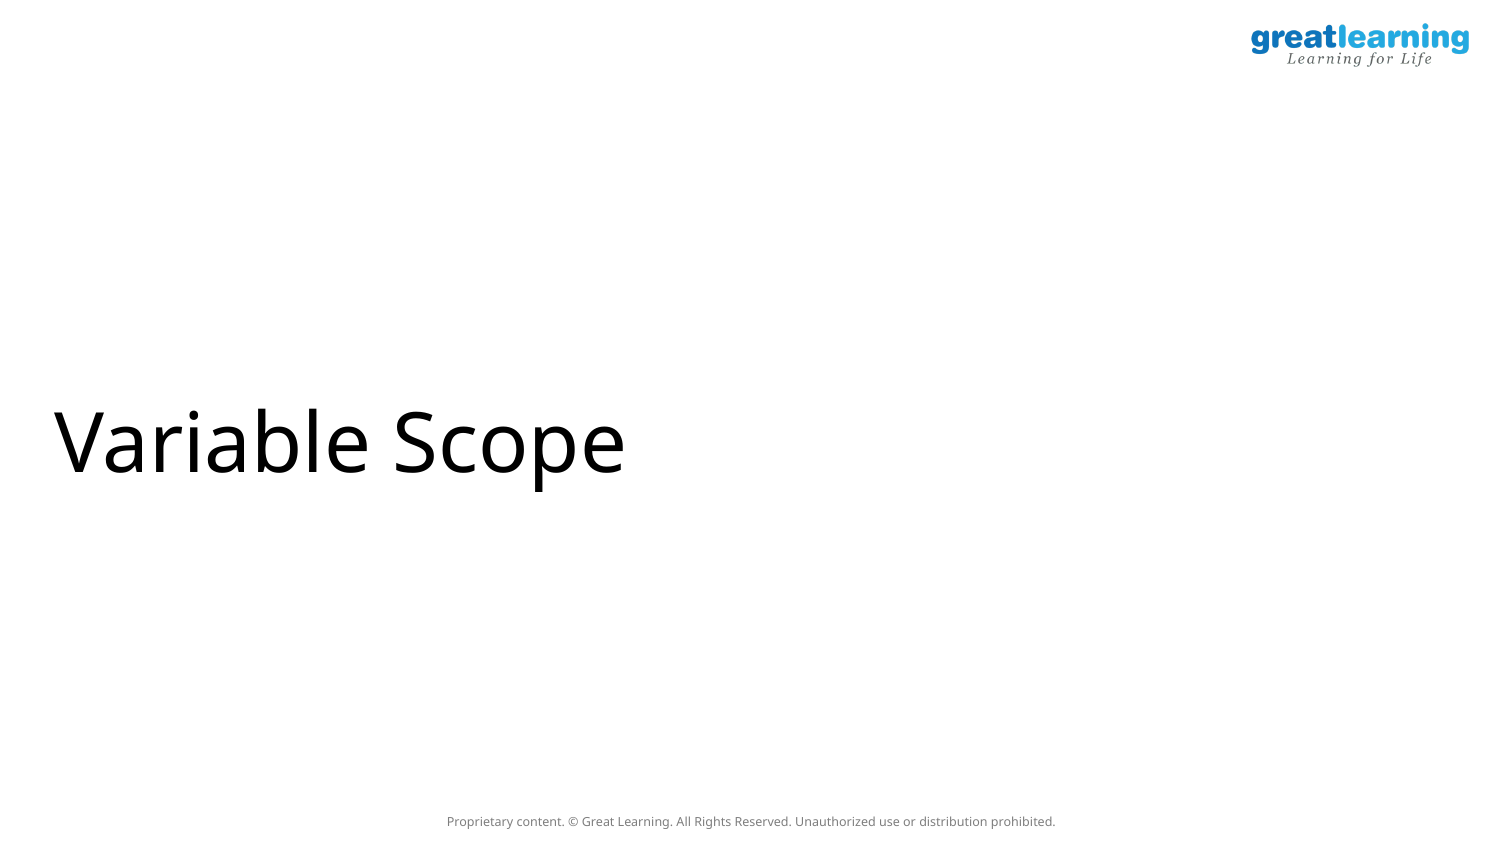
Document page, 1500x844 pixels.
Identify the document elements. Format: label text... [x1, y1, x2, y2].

picture [1251, 23, 1469, 67]
text_box Variable Scope [48, 370, 1302, 520]
